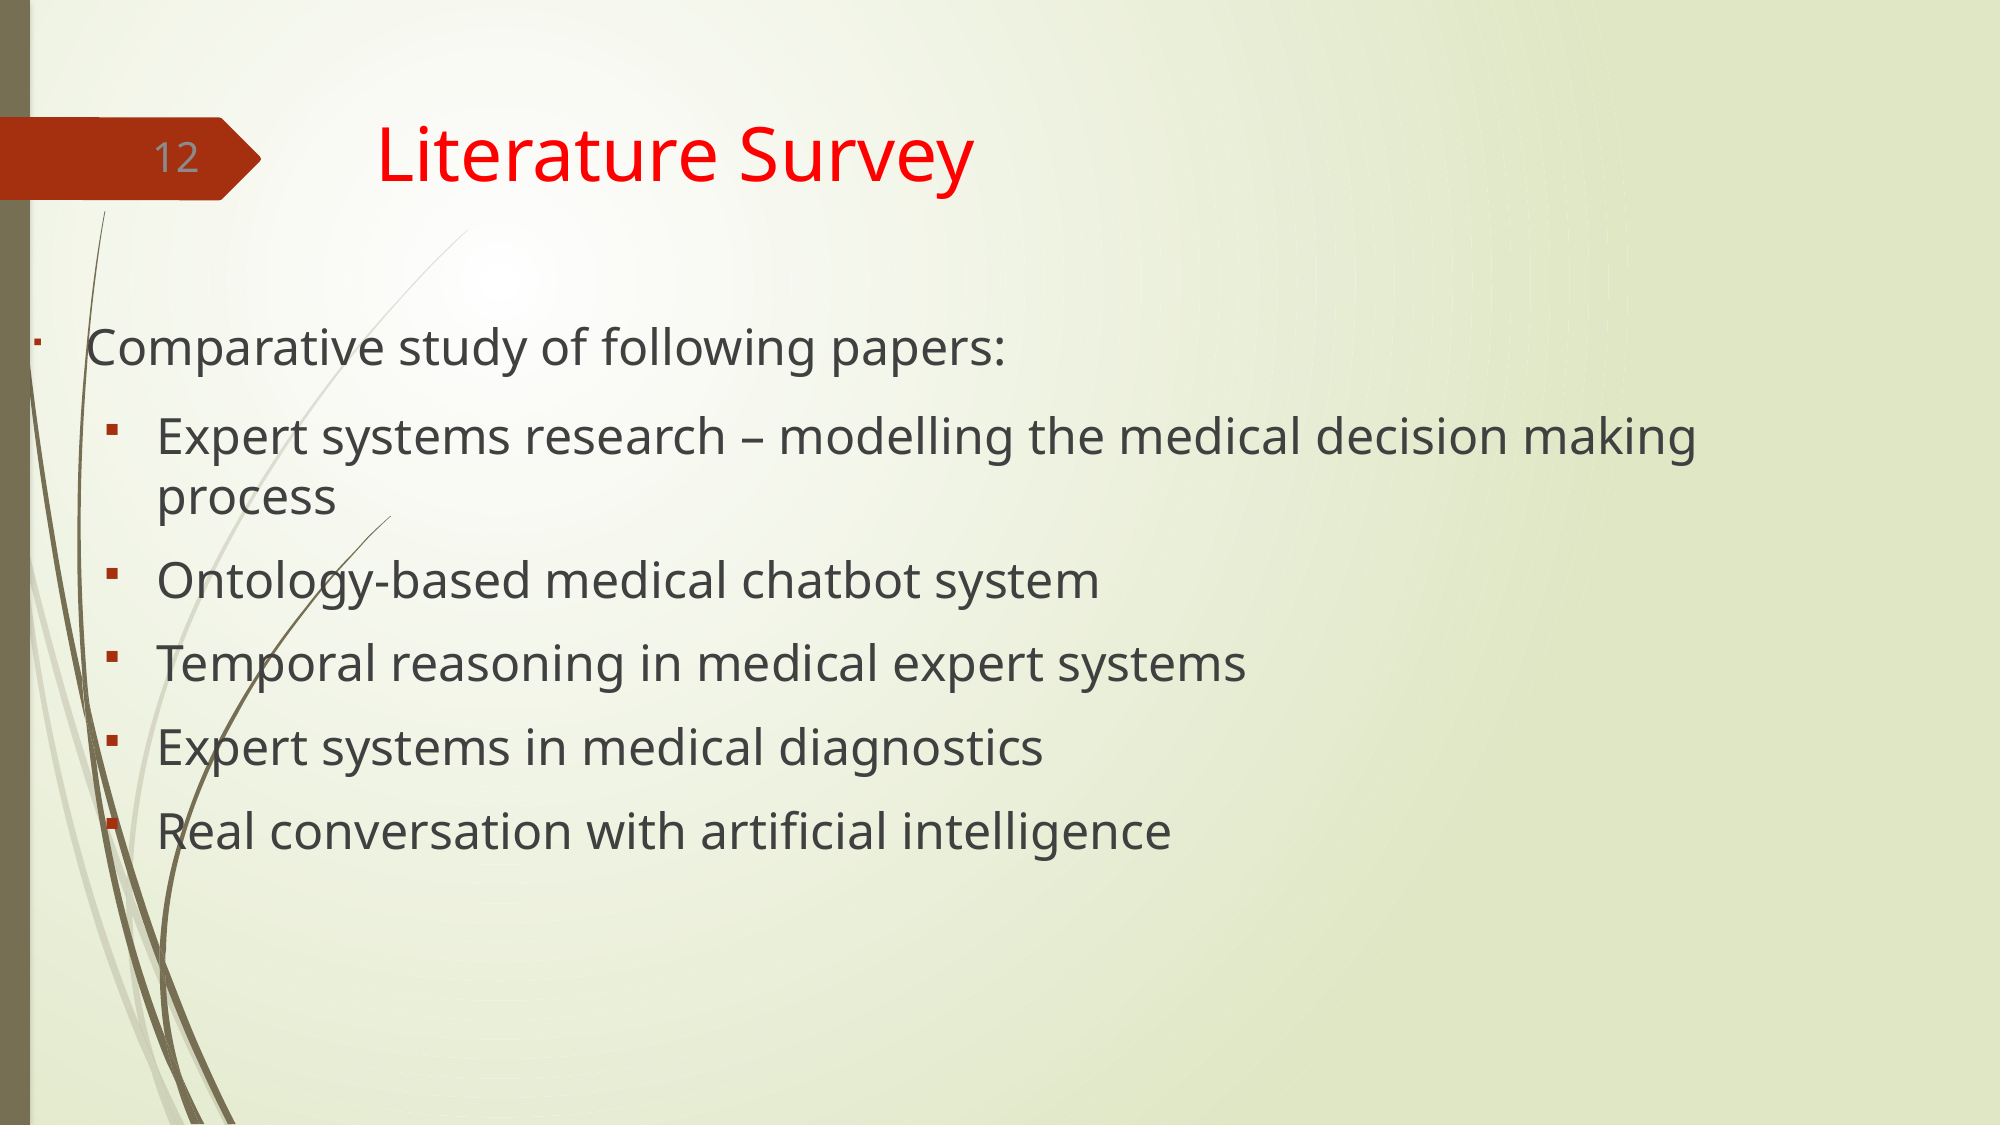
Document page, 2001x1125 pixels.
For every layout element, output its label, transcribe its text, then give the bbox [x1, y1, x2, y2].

title Literature Survey [0, 98, 1350, 287]
slide_number 12 [87, 129, 216, 190]
list Comparative study of following papers: Expert systems research – modelling the medical decision making process Ontology-based medical chatbot system Temporal reasoning in medical expert systems Expert systems in medical diagnostics Real conversation with artificial intelligence [0, 307, 1884, 960]
